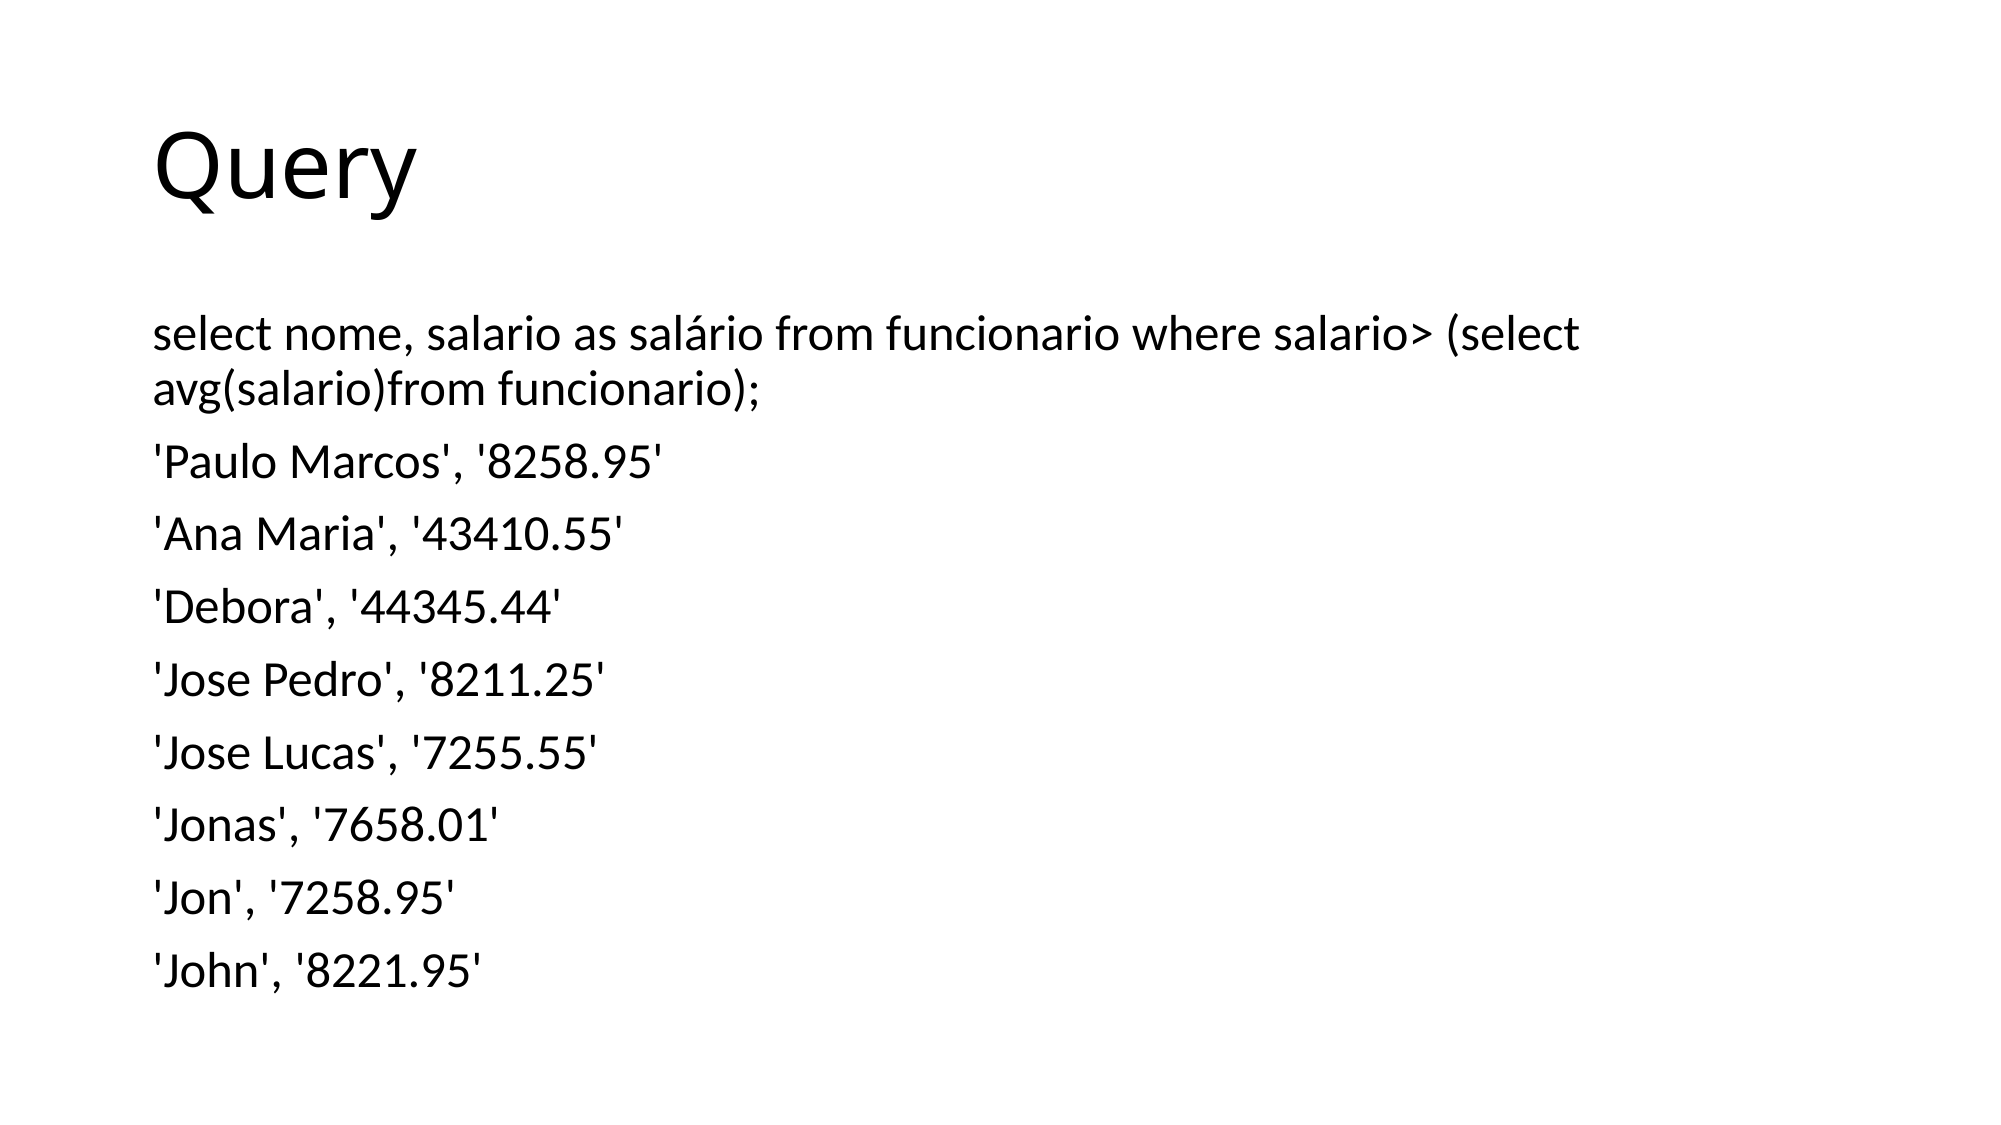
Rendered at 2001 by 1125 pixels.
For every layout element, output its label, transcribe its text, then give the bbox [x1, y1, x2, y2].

title Query [137, 59, 1863, 278]
list select nome, salario as salário from funcionario where salario> (select avg(salario)from funcionario); 'Paulo Marcos', '8258.95' 'Ana Maria', '43410.55' 'Debora', '44345.44' 'Jose Pedro', '8211.25' 'Jose Lucas', '7255.55' 'Jonas', '7658.01' 'Jon', '7258.95' 'John', '8221.95' [137, 299, 1863, 1014]
